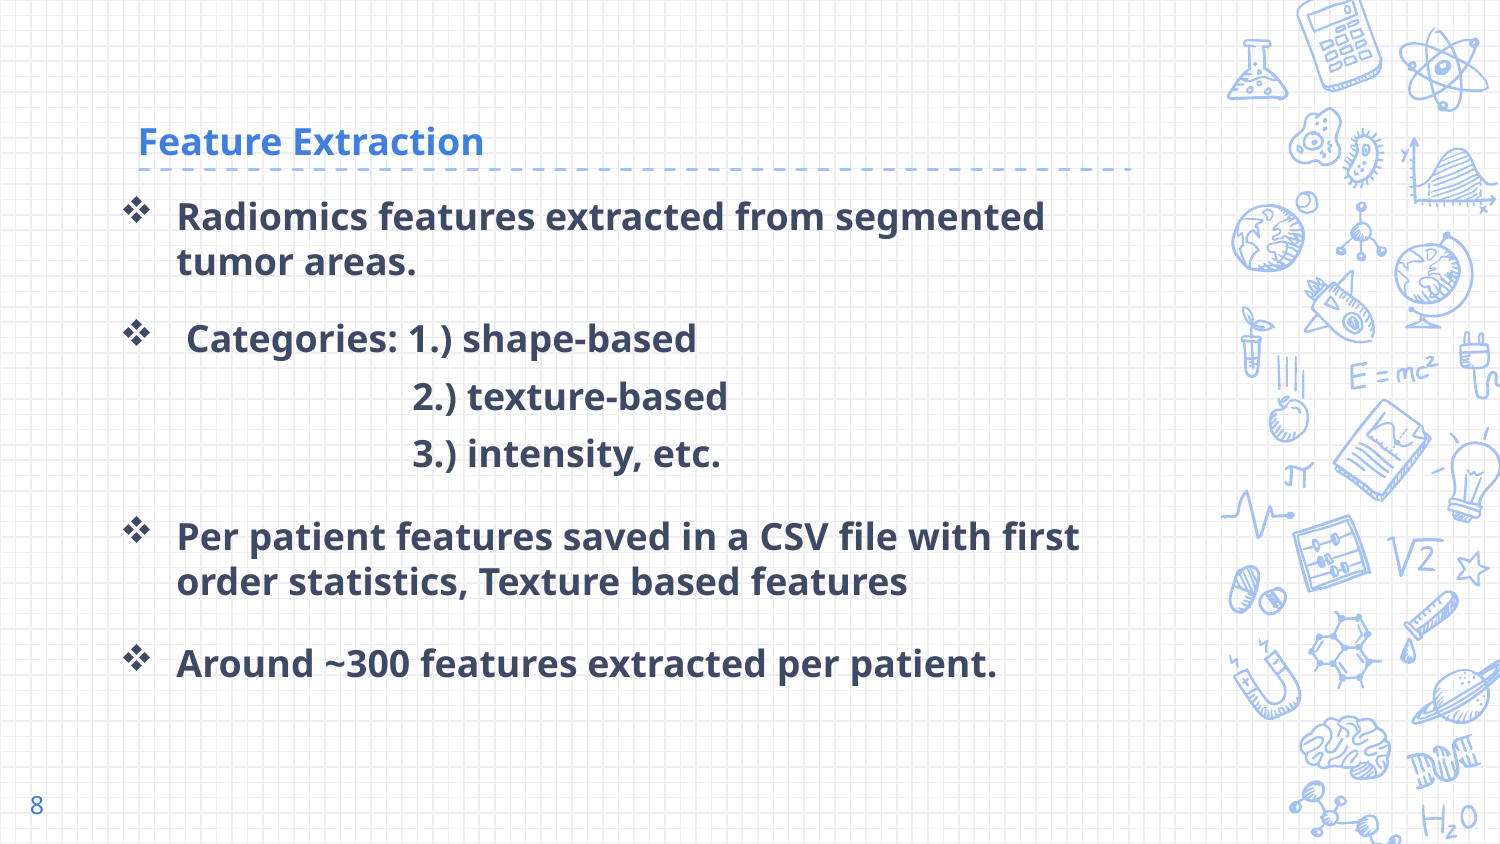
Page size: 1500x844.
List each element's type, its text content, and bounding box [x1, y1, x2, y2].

title Feature Extraction [122, 36, 1130, 178]
list Radiomics features extracted from segmented tumor areas. Categories: 1.) shape-based 2.) texture-based 3.) intensity, etc. Per patient features saved in a CSV file with first order statistics, Texture based features Around ~300 features extracted per patient. [104, 177, 1151, 770]
slide_number 8 [14, 774, 105, 840]
